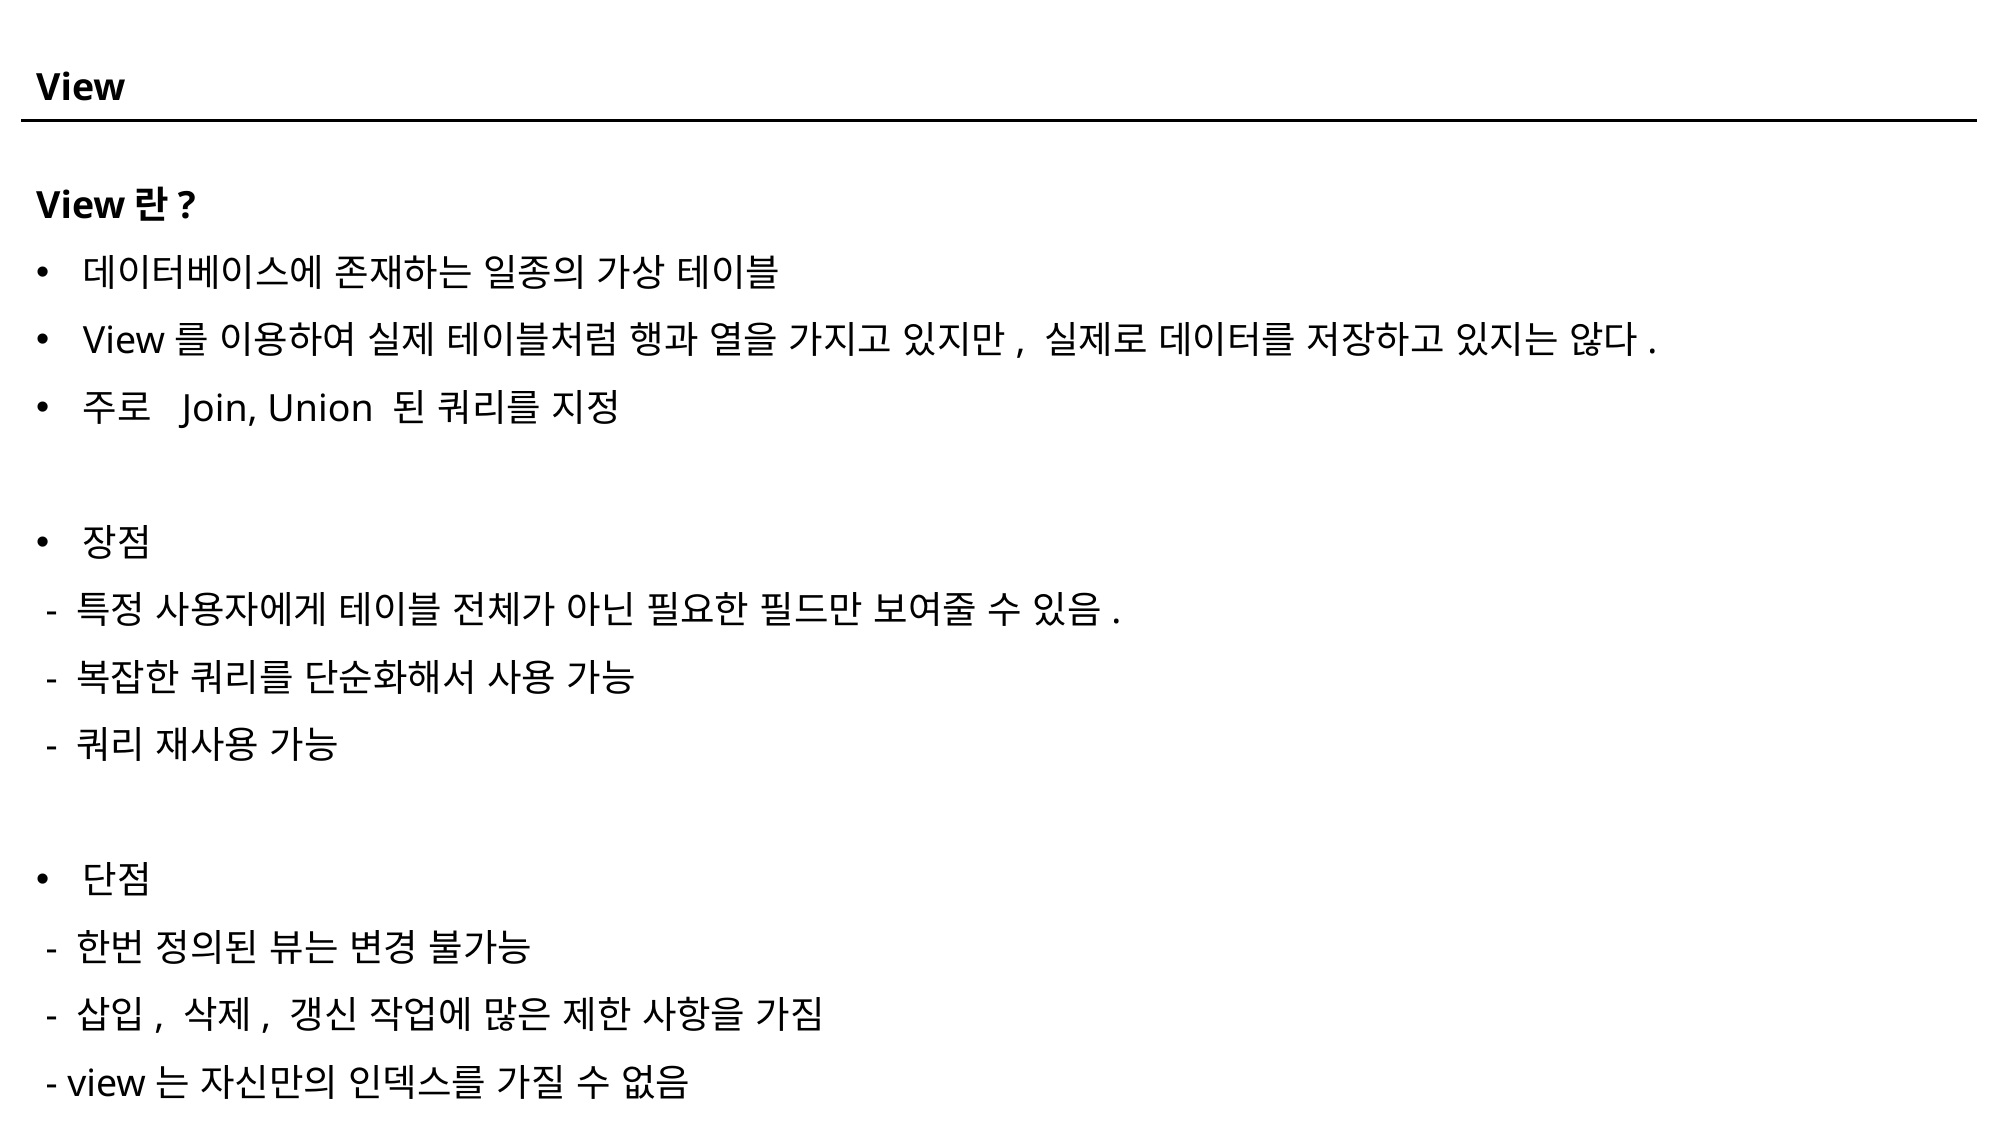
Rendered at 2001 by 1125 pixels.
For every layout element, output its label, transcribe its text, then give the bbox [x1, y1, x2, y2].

text_box View [21, 55, 1978, 116]
text_box View란? 데이터베이스에 존재하는 일종의 가상 테이블 View를 이용하여 실제 테이블처럼 행과 열을 가지고 있지만, 실제로 데이터를 저장하고 있지는 않다. 주로 Join, Union 된 쿼리를 지정 장점 - 특정 사용자에게 테이블 전체가 아닌 필요한 필드만 보여줄 수 있음. - 복잡한 쿼리를 단순화해서 사용 가능 - 쿼리 재사용 가능 단점 - 한번 정의된 뷰는 변경 불가능 - 삽입, 삭제, 갱신 작업에 많은 제한 사항을 가짐 - view는 자신만의 인덱스를 가질 수 없음 [21, 151, 1978, 1112]
